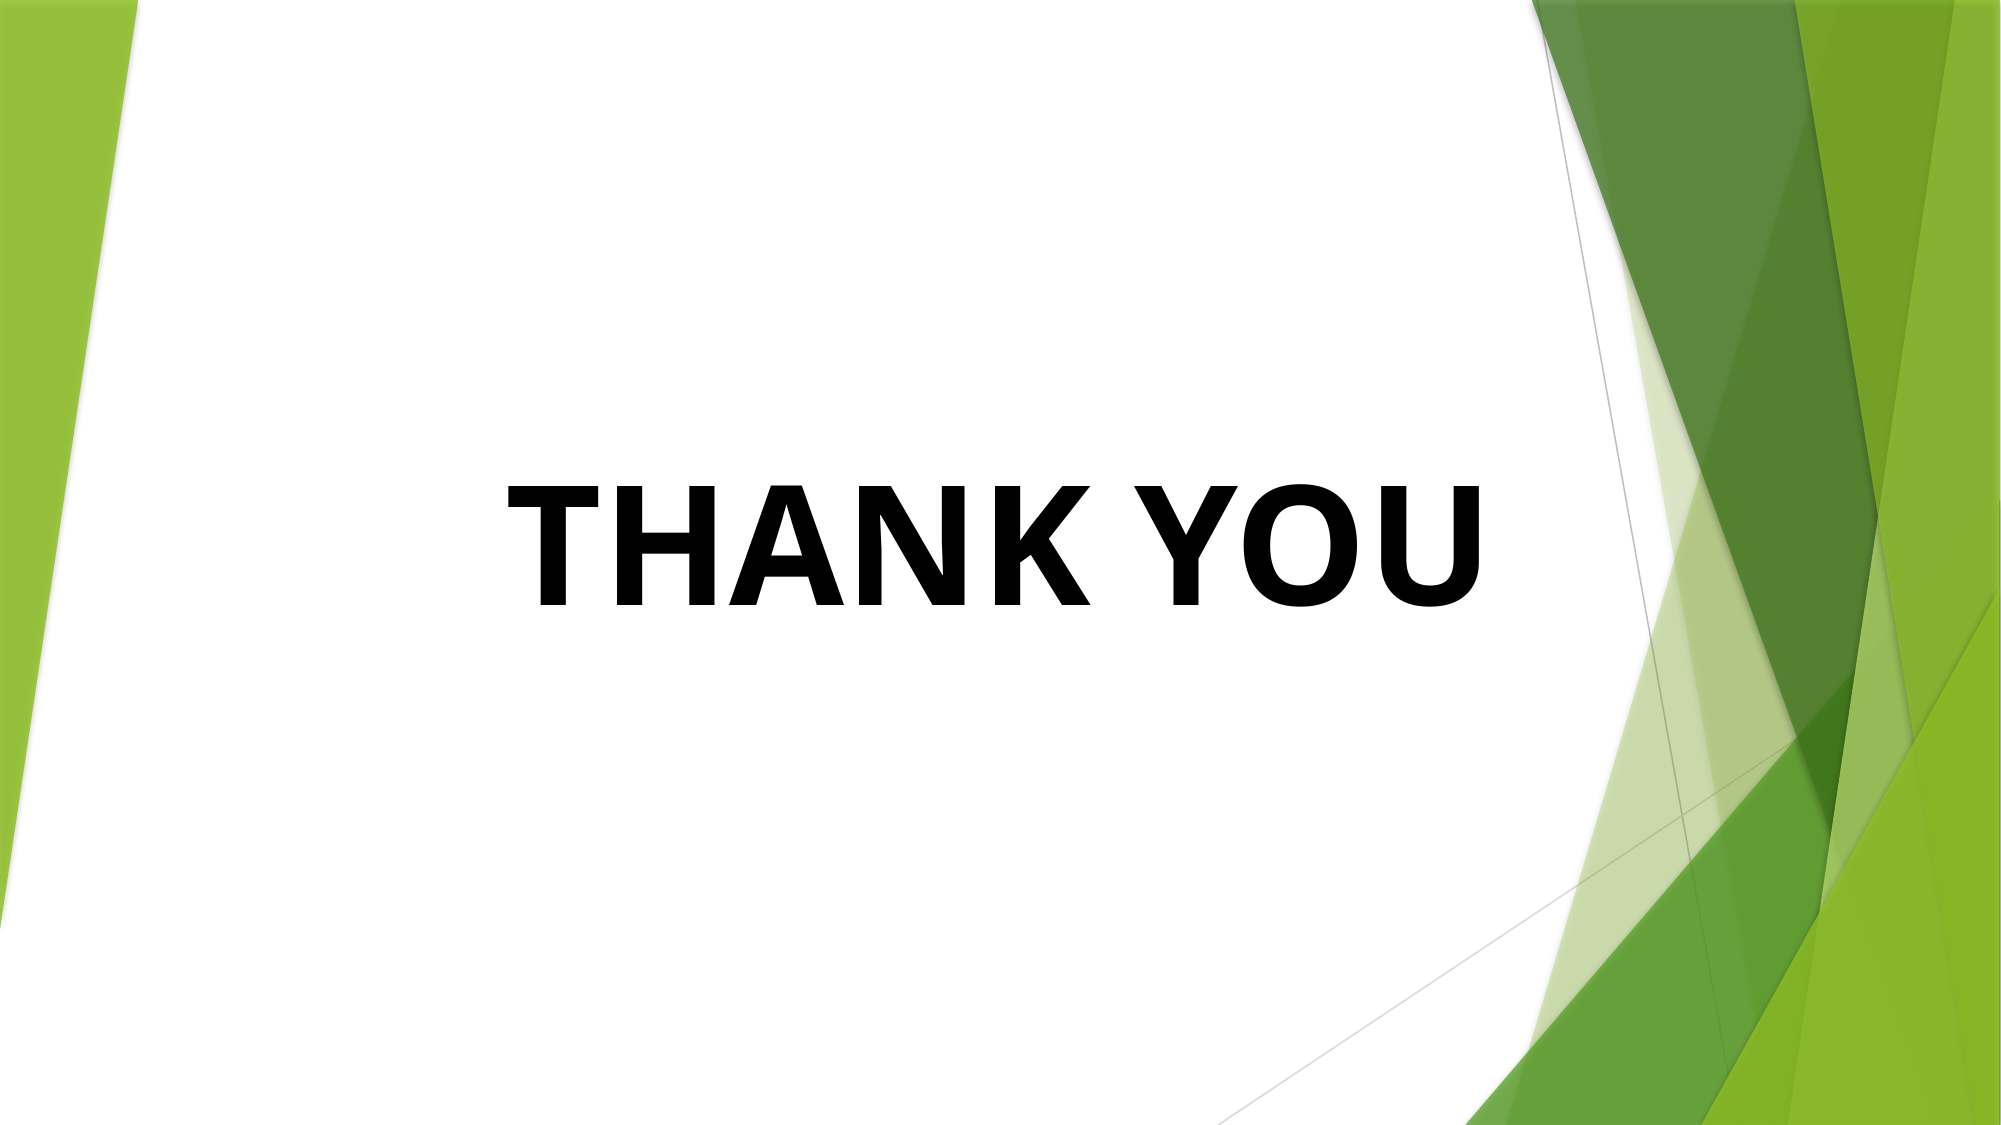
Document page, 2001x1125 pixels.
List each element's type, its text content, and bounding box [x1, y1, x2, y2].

text_box THANK YOU [392, 431, 1607, 691]
